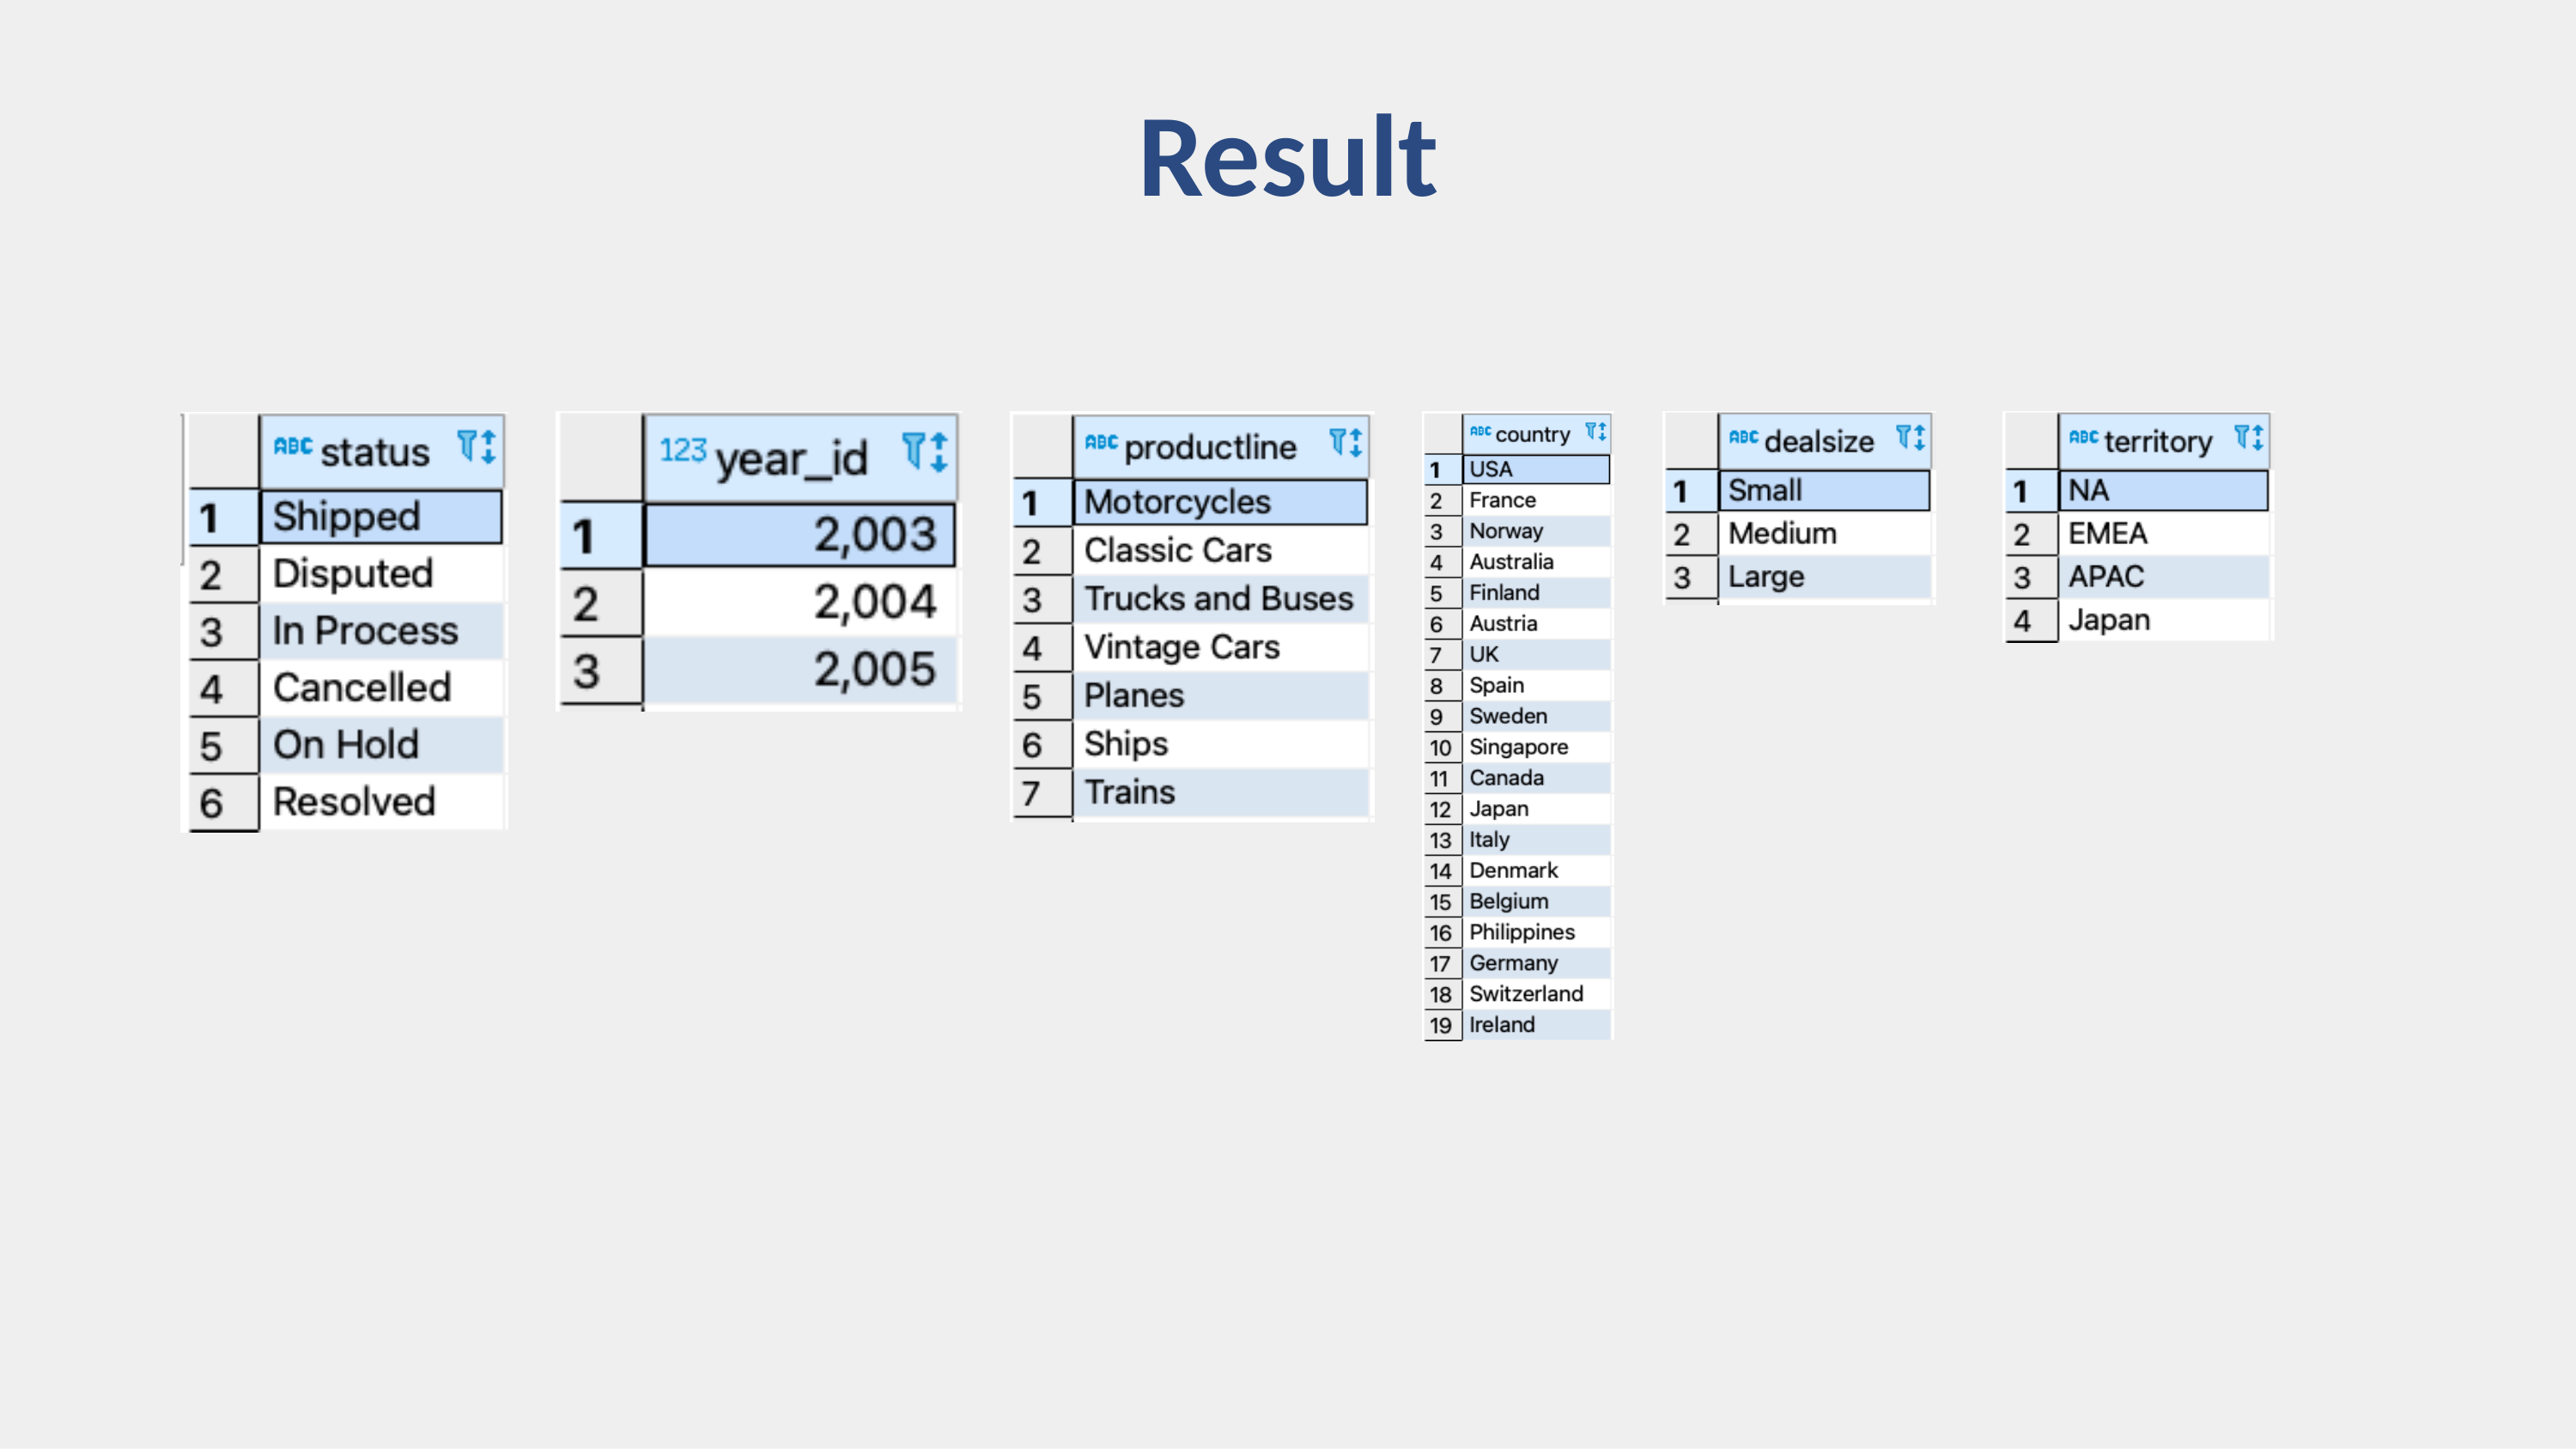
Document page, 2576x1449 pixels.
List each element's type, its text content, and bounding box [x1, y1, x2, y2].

picture [1662, 411, 1936, 606]
picture [2002, 411, 2275, 643]
picture [179, 412, 508, 833]
title Result [856, 77, 1720, 322]
picture [1422, 411, 1615, 1042]
picture [556, 411, 963, 712]
picture [1010, 411, 1375, 822]
